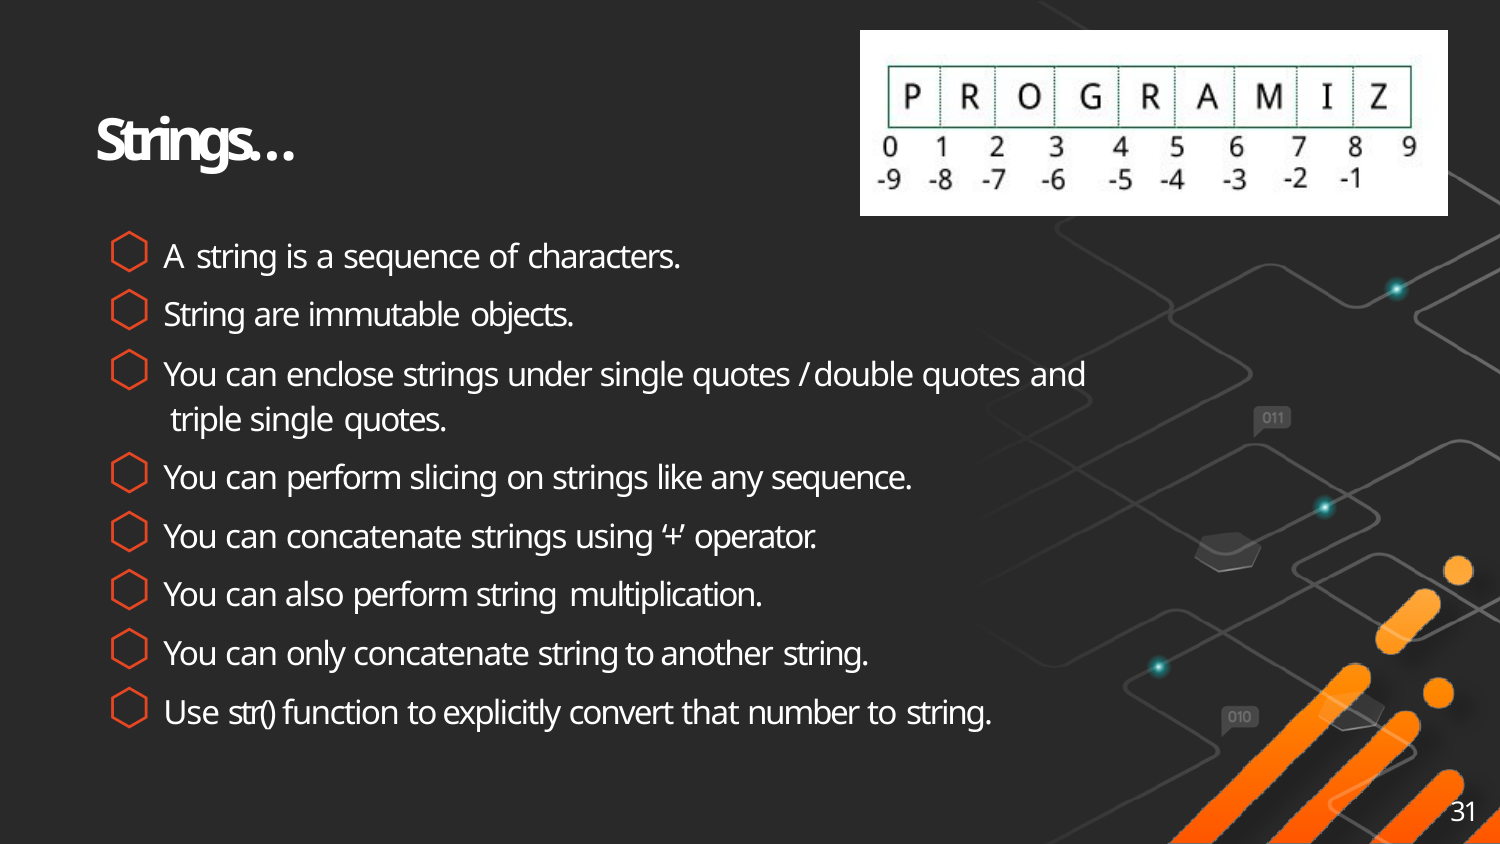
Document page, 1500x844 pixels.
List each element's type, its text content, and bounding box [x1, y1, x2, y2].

title Strings… [93, 100, 333, 244]
text_box 31 [1444, 792, 1488, 831]
picture [0, 0, 1500, 844]
text_box ⬡ A string is a sequence of characters. ⬡ String are immutable objects. ⬡ You can enclose strings under single quotes / double quotes and triple single quotes. ⬡ You can perform slicing on strings like any sequence. ⬡ You can concatenate strings using ‘+’ operator. ⬡ You can also perform string multiplication. ⬡ You can only concatenate string to another string. ⬡ Use str() function to explicitly convert that number to string. [105, 216, 1141, 735]
